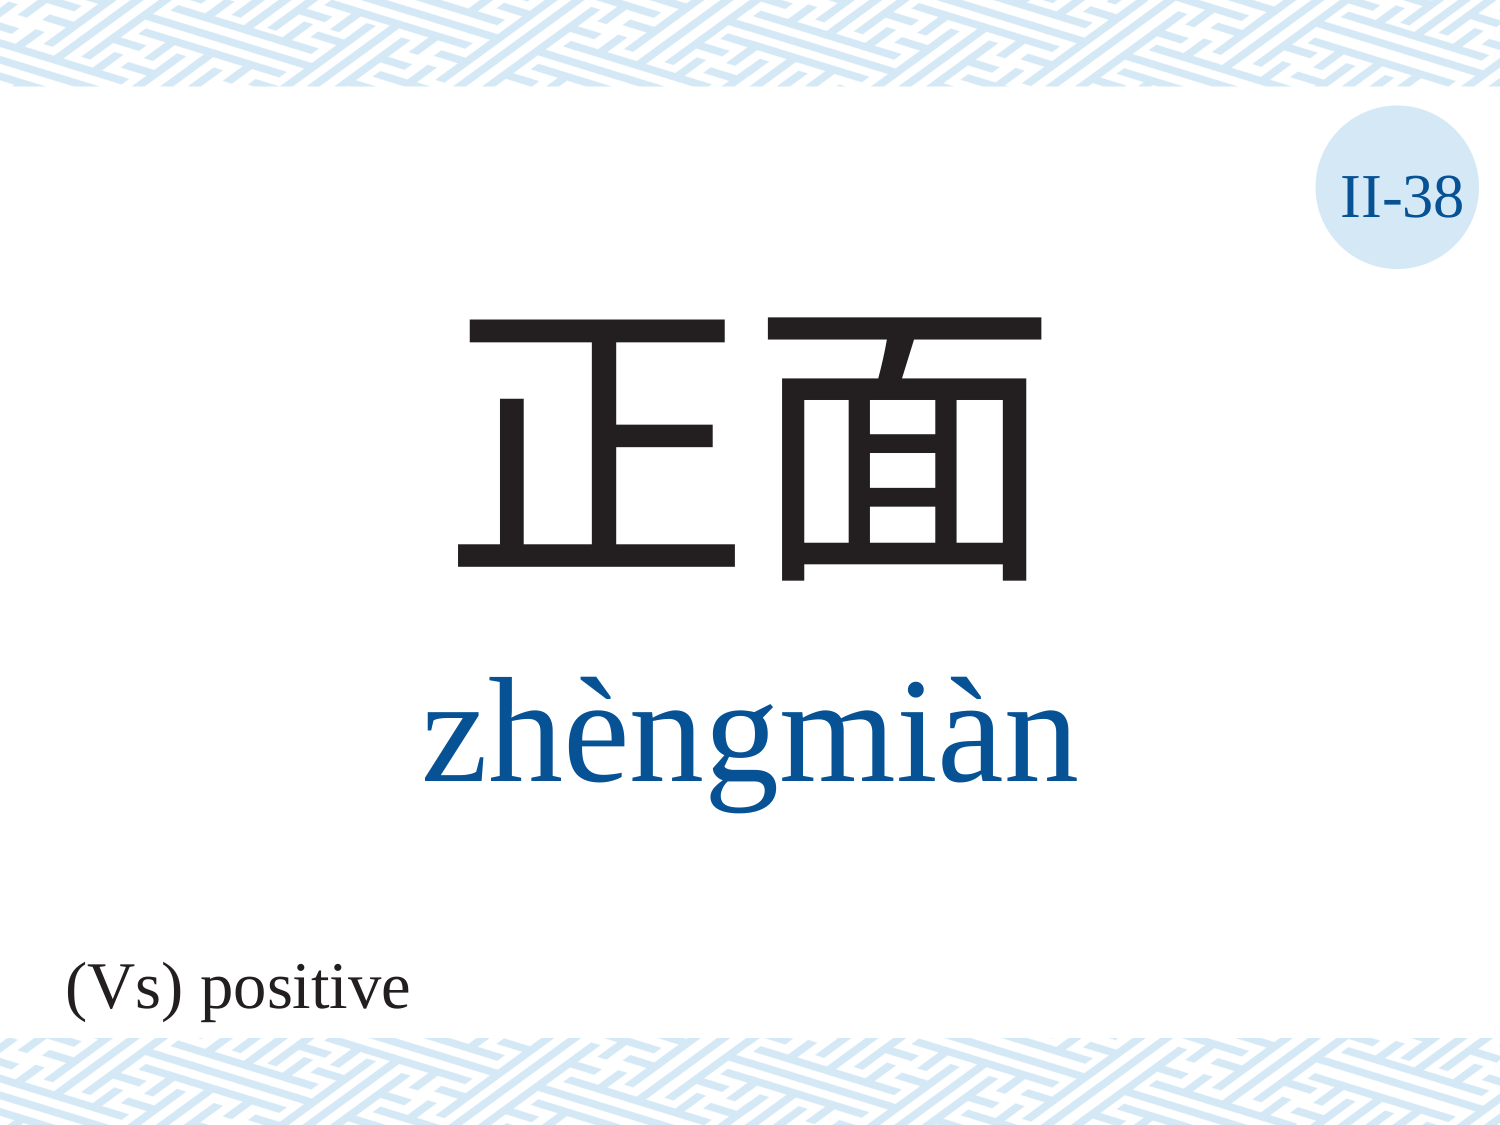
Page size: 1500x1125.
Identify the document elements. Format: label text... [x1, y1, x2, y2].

picture [0, 0, 1500, 1125]
text_box (Vs) positive [62, 942, 414, 1023]
text_box II-38 正面 zhèngmiàn [418, 154, 1467, 812]
